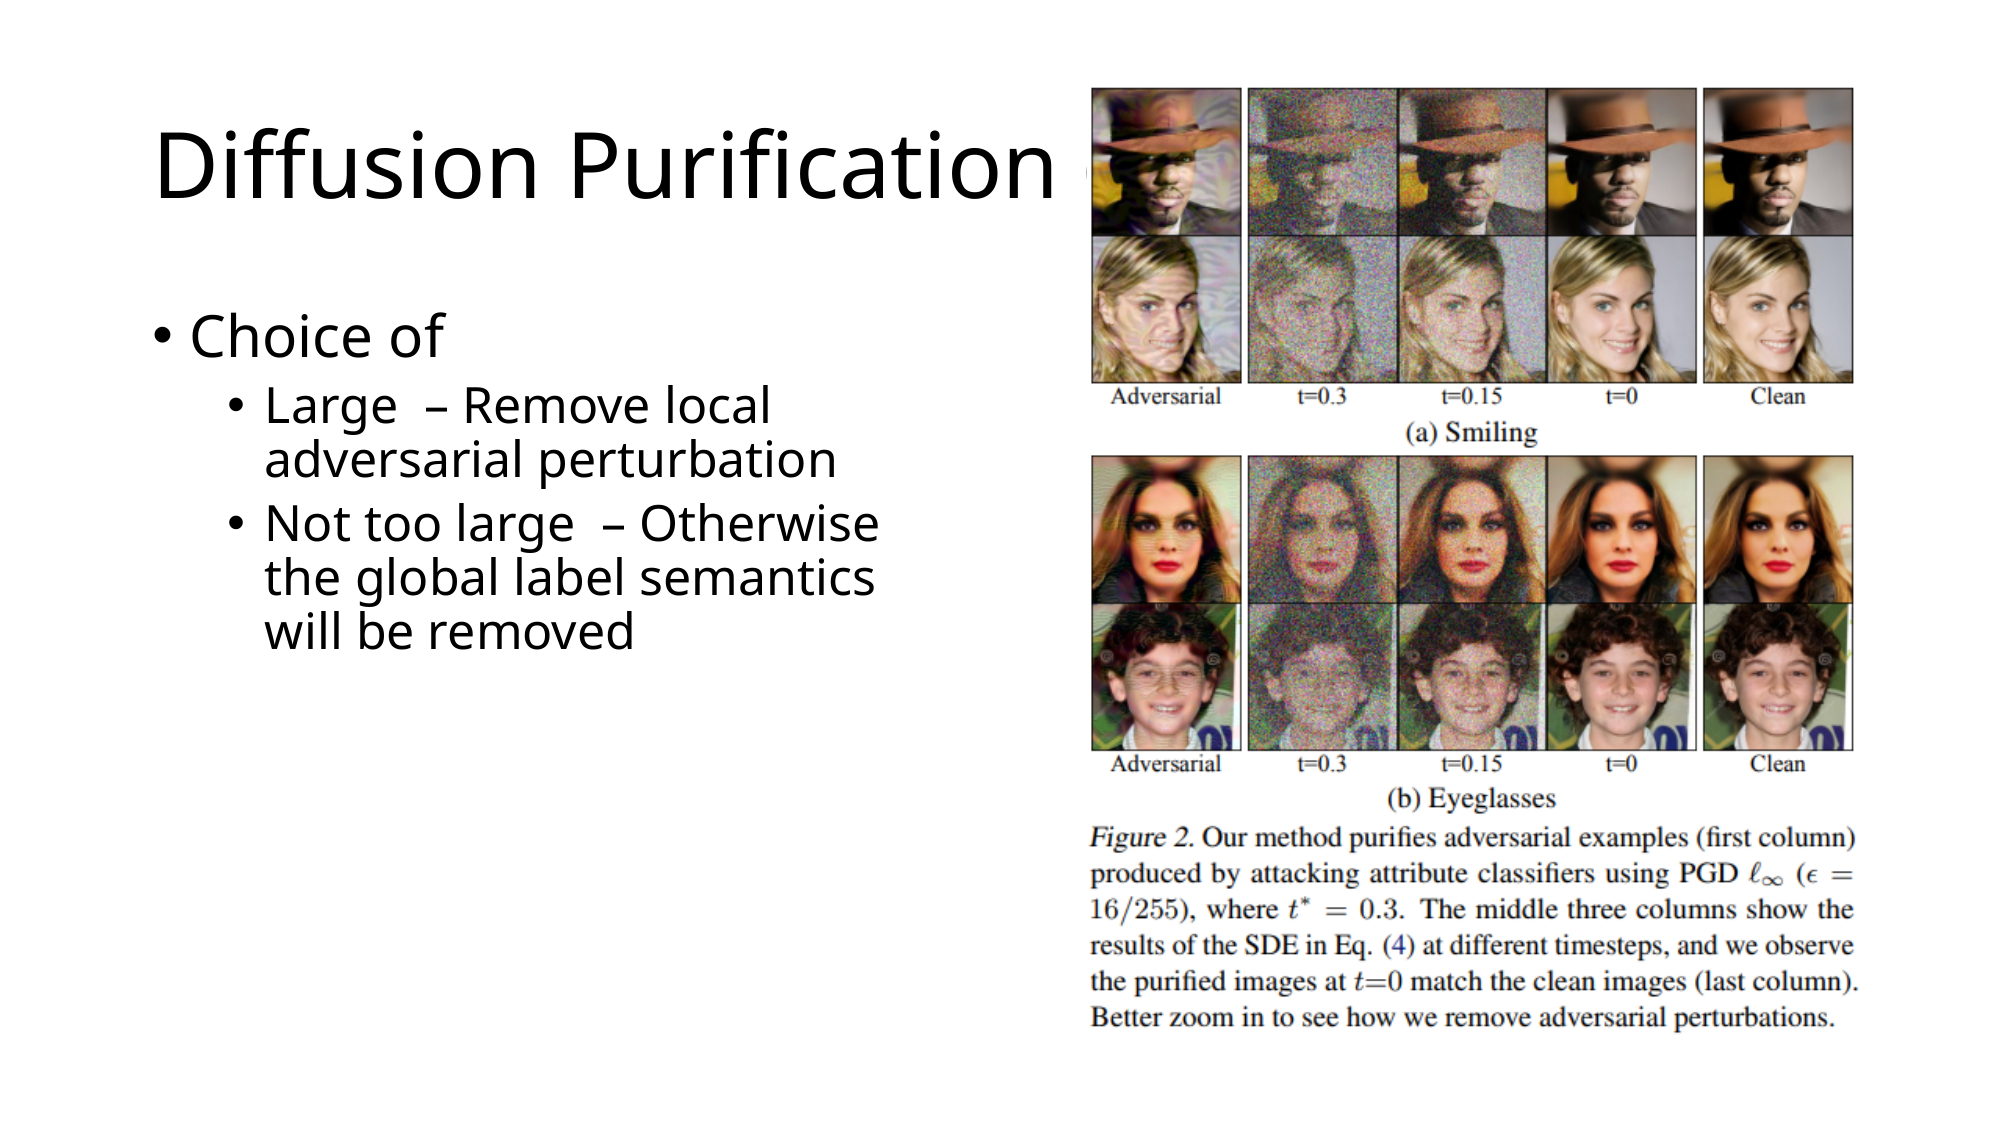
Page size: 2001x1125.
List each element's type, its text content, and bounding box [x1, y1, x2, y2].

title Diffusion Purification (3) [137, 59, 1863, 278]
picture [1087, 85, 1863, 1039]
